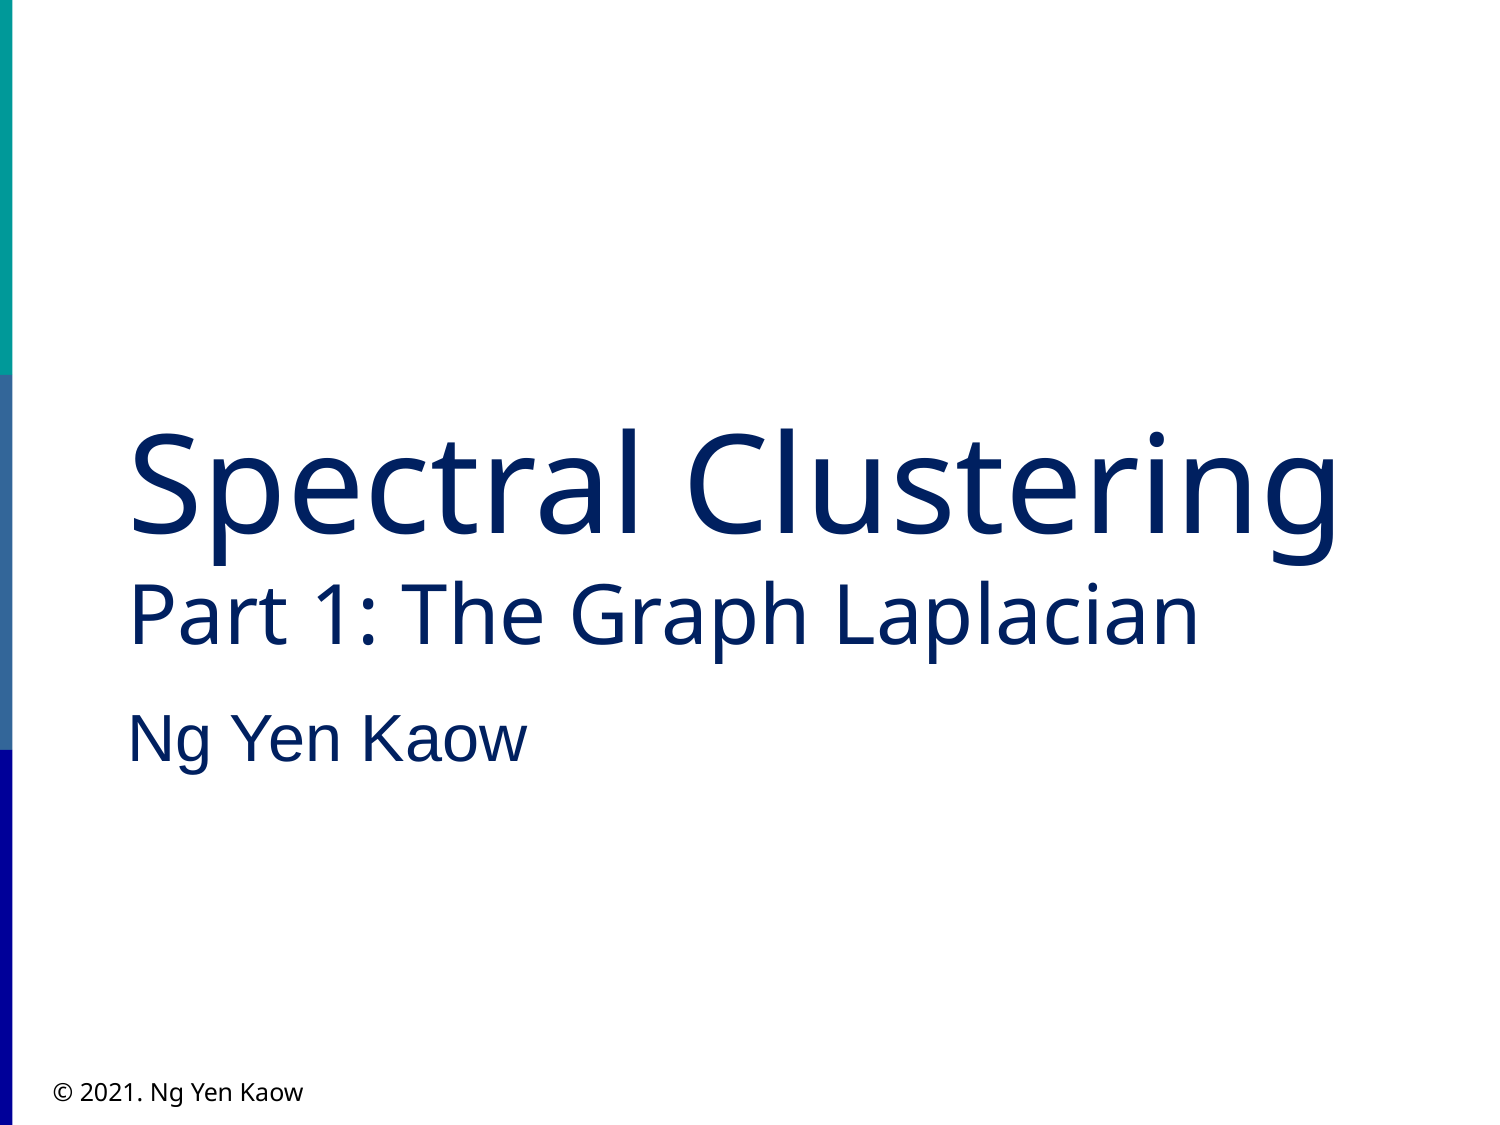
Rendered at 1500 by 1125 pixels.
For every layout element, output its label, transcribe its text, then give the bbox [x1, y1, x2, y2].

subtitle Ng Yen Kaow [112, 687, 1200, 850]
title Spectral Clustering Part 1: The Graph Laplacian [112, 518, 1376, 669]
